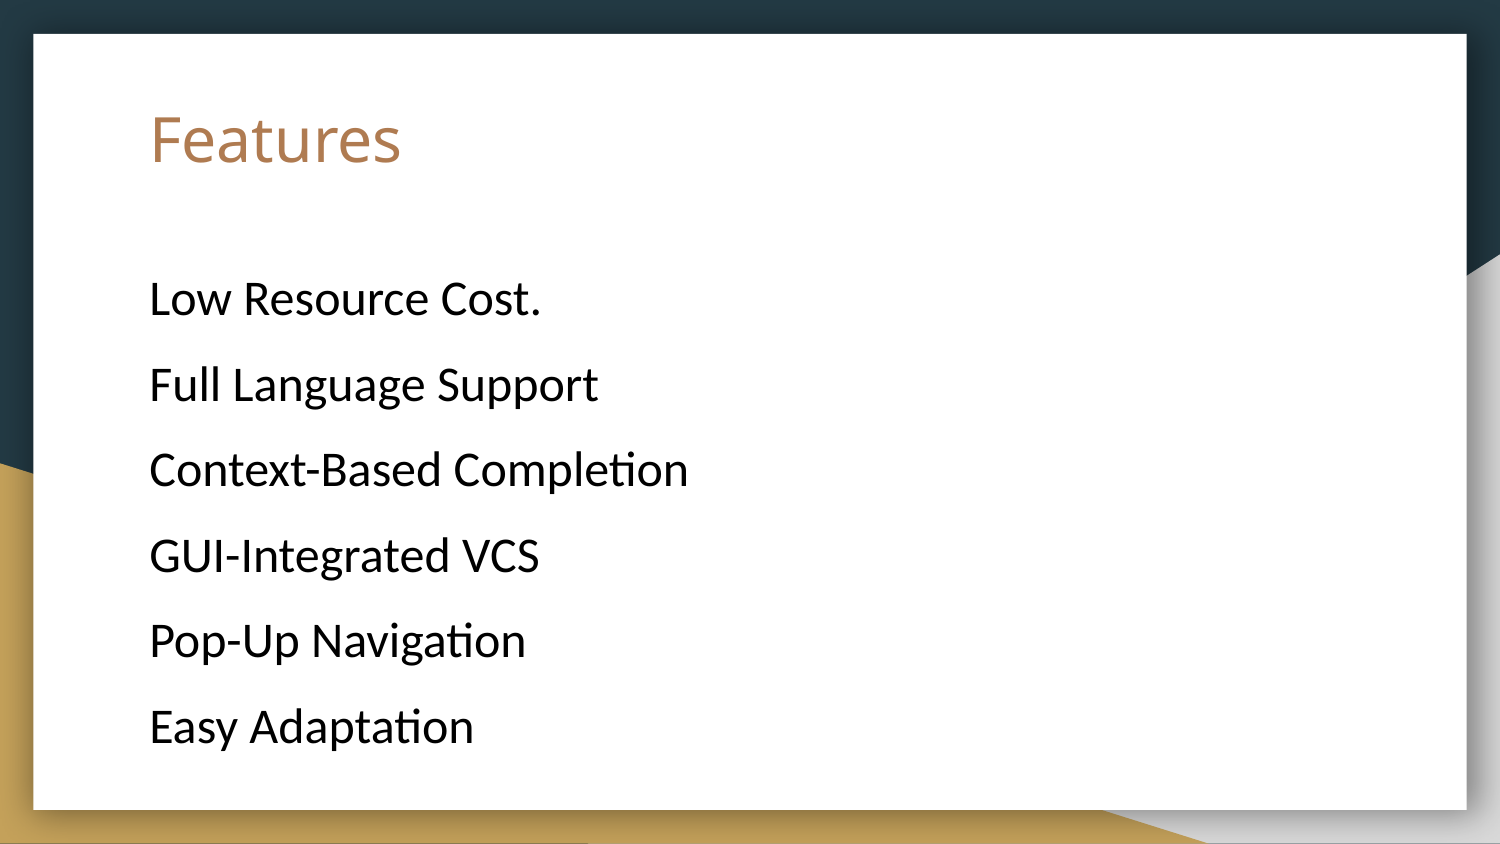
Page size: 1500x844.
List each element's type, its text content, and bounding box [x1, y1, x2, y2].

title Features [134, 84, 1366, 241]
list Low Resource Cost. Full Language Support Context-Based Completion GUI-Integrated VCS Pop-Up Navigation Easy Adaptation [134, 241, 1366, 643]
